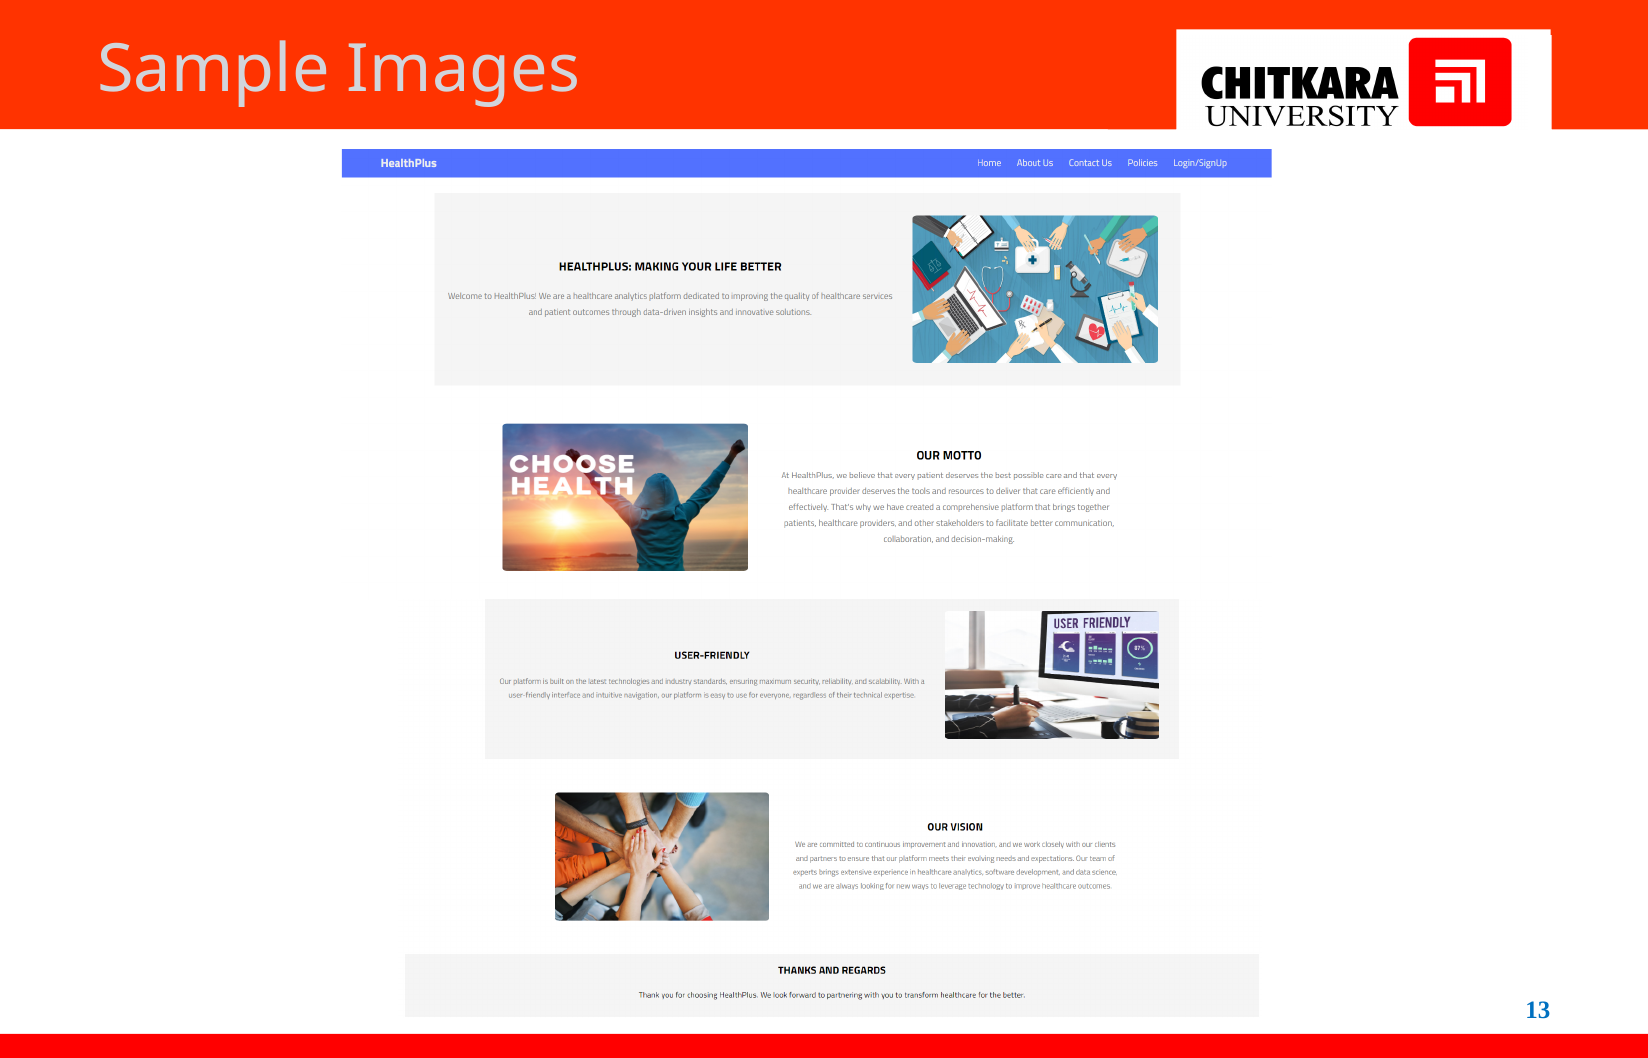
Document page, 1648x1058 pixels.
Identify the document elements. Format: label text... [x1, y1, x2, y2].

picture [341, 149, 1272, 1019]
slide_number 13 [1180, 979, 1566, 1037]
title Sample Images [82, 0, 1168, 130]
picture [1180, 35, 1528, 130]
